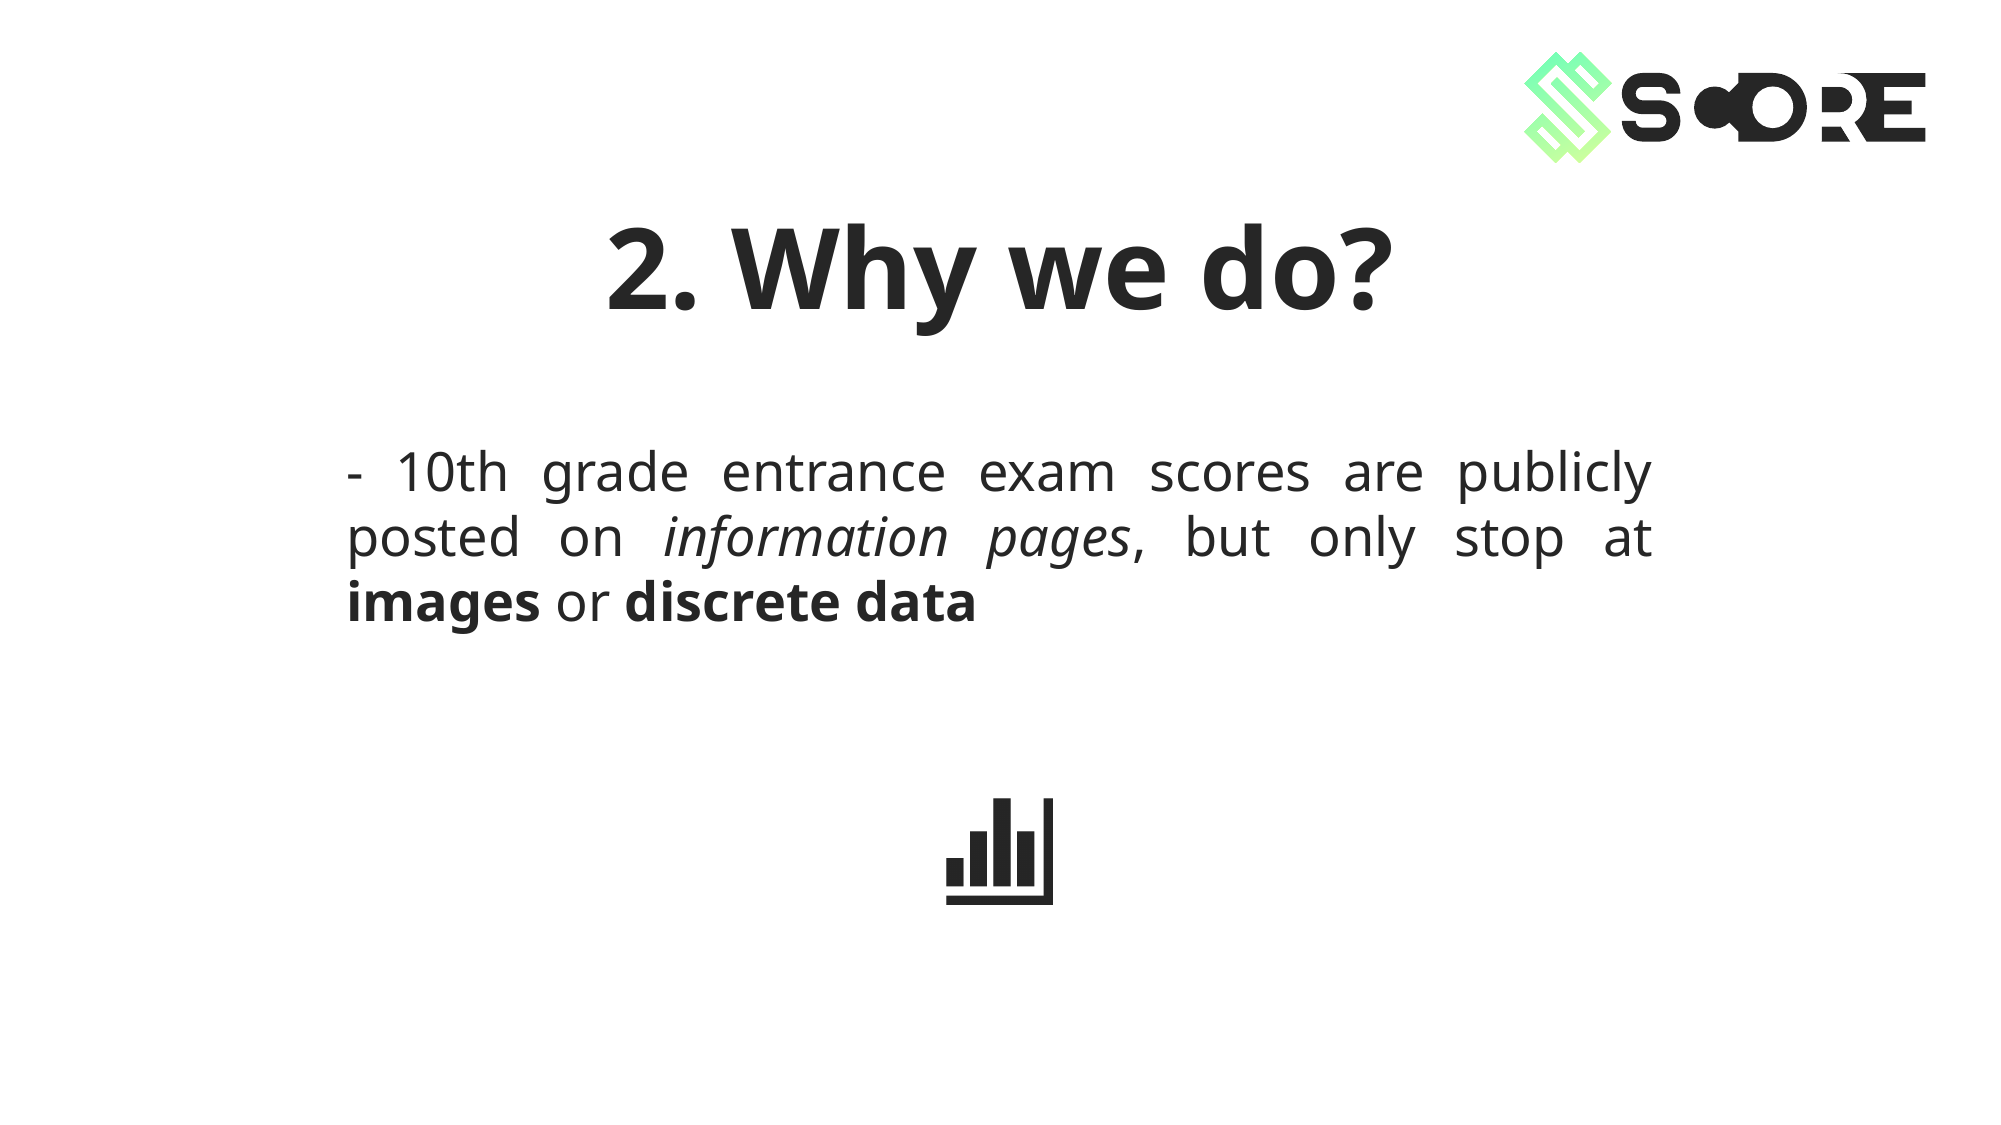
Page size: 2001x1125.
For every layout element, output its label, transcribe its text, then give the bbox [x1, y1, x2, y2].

text_box [1823, 128, 1849, 143]
text_box [1523, 50, 1613, 139]
text_box [1620, 71, 1682, 143]
text_box [1837, 72, 1927, 143]
text_box - 10th grade entrance exam scores are publicly posted on information pages, but only stop at images or discrete data [331, 430, 1669, 640]
text_box [1522, 76, 1613, 165]
text_box [1751, 85, 1795, 130]
text_box [1693, 85, 1737, 130]
text_box 2. Why we do? [591, 190, 1409, 340]
picture [924, 776, 1075, 927]
text_box [1823, 88, 1851, 111]
text_box [1729, 71, 1806, 143]
text_box [1806, 71, 1865, 143]
